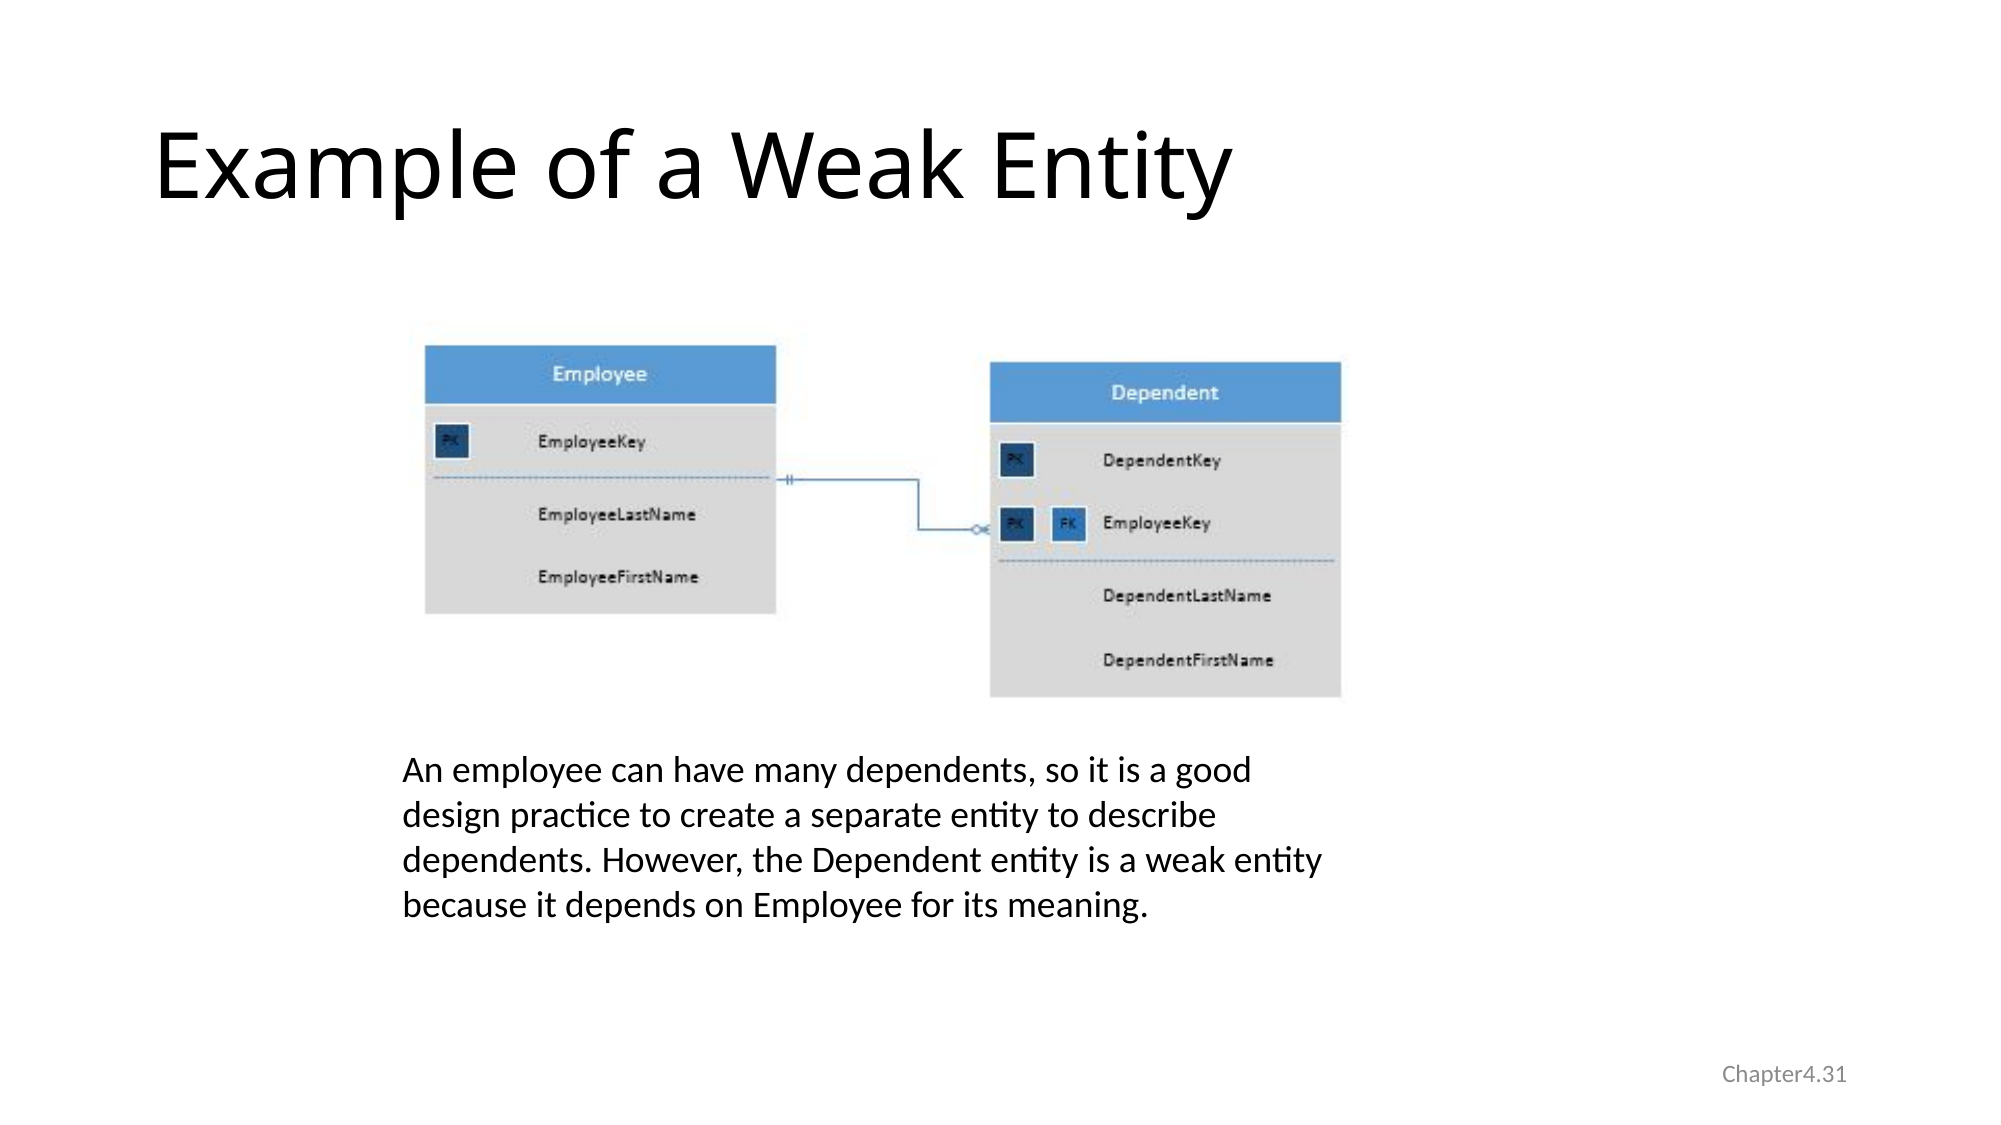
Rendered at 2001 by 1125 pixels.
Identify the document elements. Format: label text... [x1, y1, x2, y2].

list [409, 321, 1350, 705]
slide_number Chapter4.31 [1412, 1042, 1863, 1103]
text_box An employee can have many dependents, so it is a good design practice to create a separate entity to describe dependents. However, the Dependent entity is a weak entity because it depends on Employee for its meaning. [387, 737, 1350, 933]
title Example of a Weak Entity [137, 59, 1863, 278]
